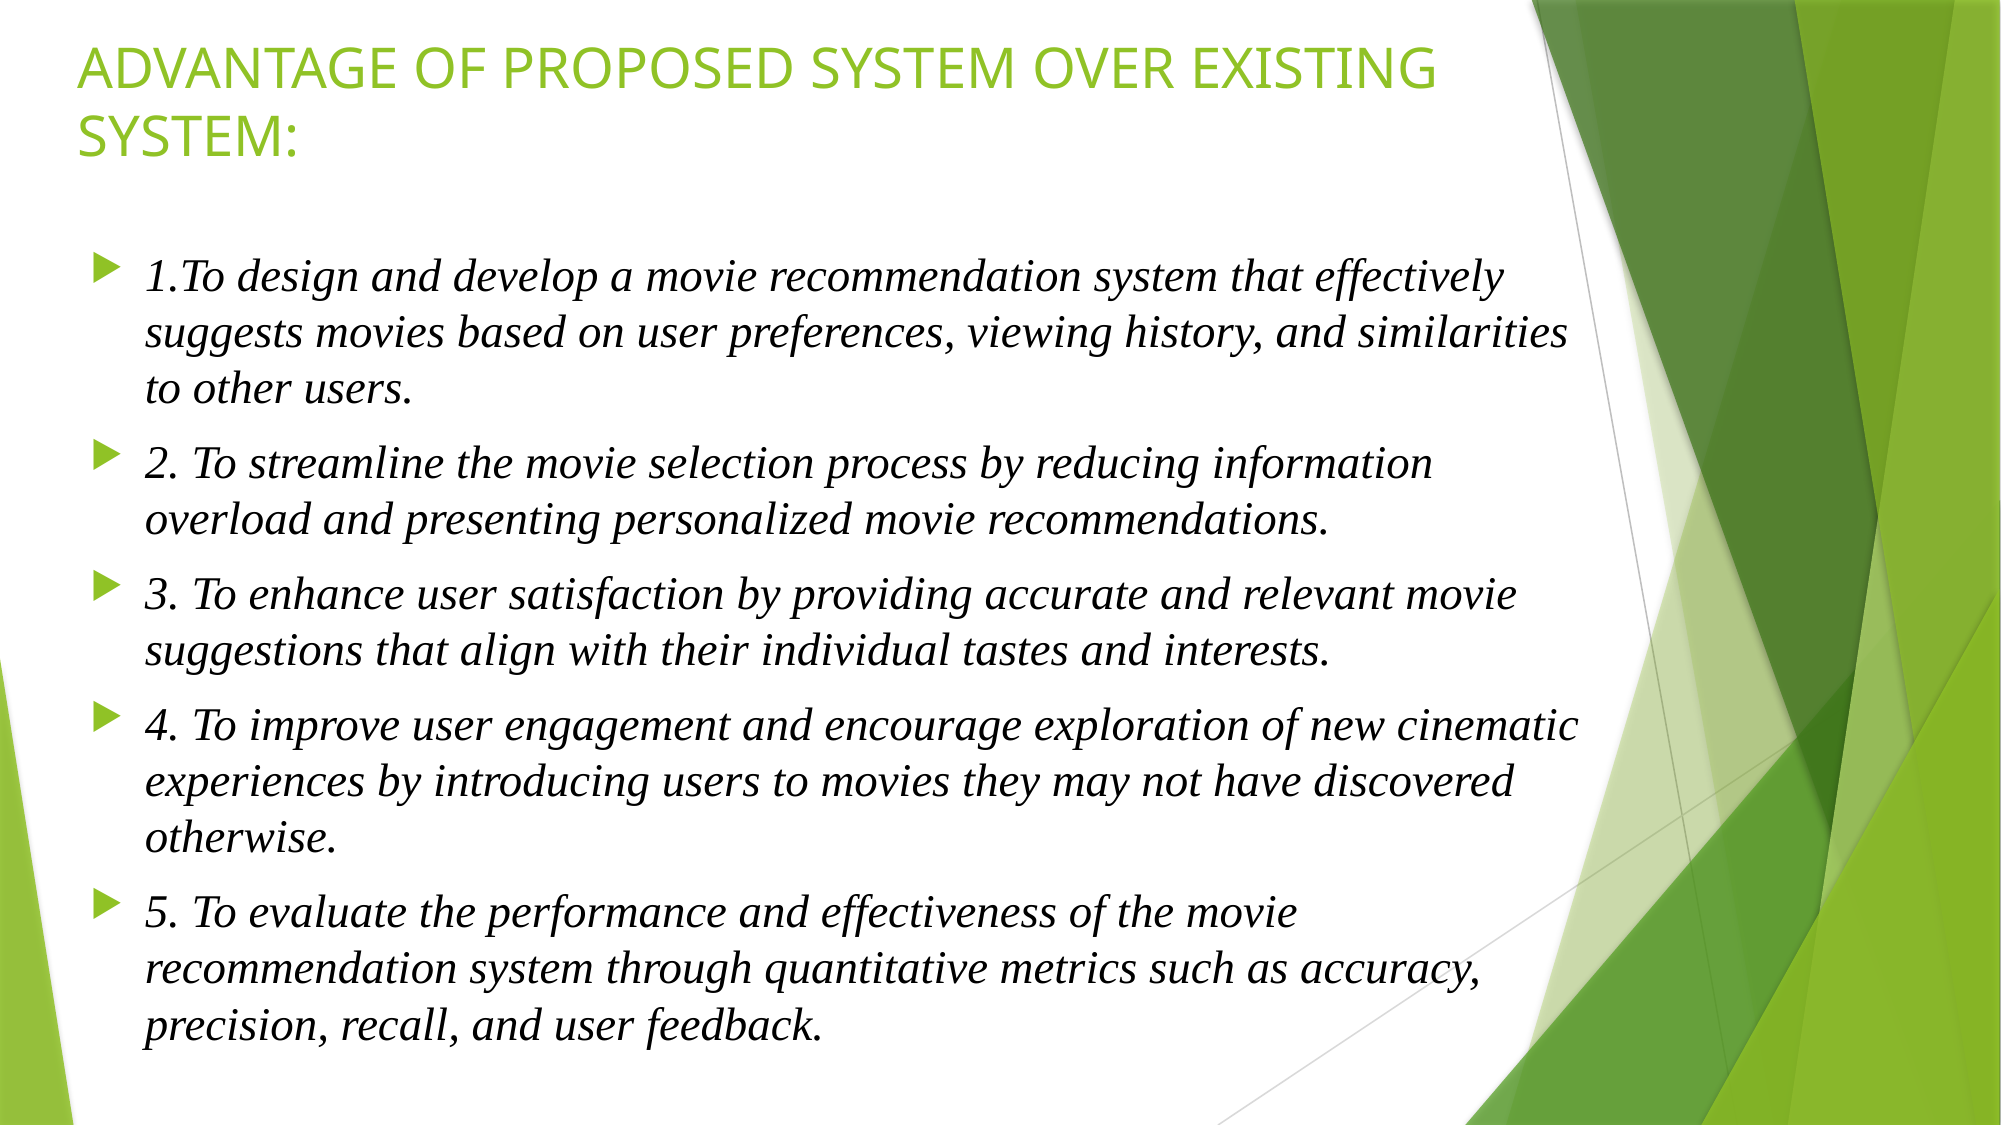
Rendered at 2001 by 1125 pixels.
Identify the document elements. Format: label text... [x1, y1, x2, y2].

list 1.To design and develop a movie recommendation system that effectively suggests movies based on user preferences, viewing history, and similarities to other users. 2. To streamline the movie selection process by reducing information overload and presenting personalized movie recommendations. 3. To enhance user satisfaction by providing accurate and relevant movie suggestions that align with their individual tastes and interests. 4. To improve user engagement and encourage exploration of new cinematic experiences by introducing users to movies they may not have discovered otherwise. 5. To evaluate the performance and effectiveness of the movie recommendation system through quantitative metrics such as accuracy, precision, recall, and user feedback. [75, 237, 1606, 1058]
title ADVANTAGE OF PROPOSED SYSTEM OVER EXISTING SYSTEM: [62, 24, 1513, 177]
